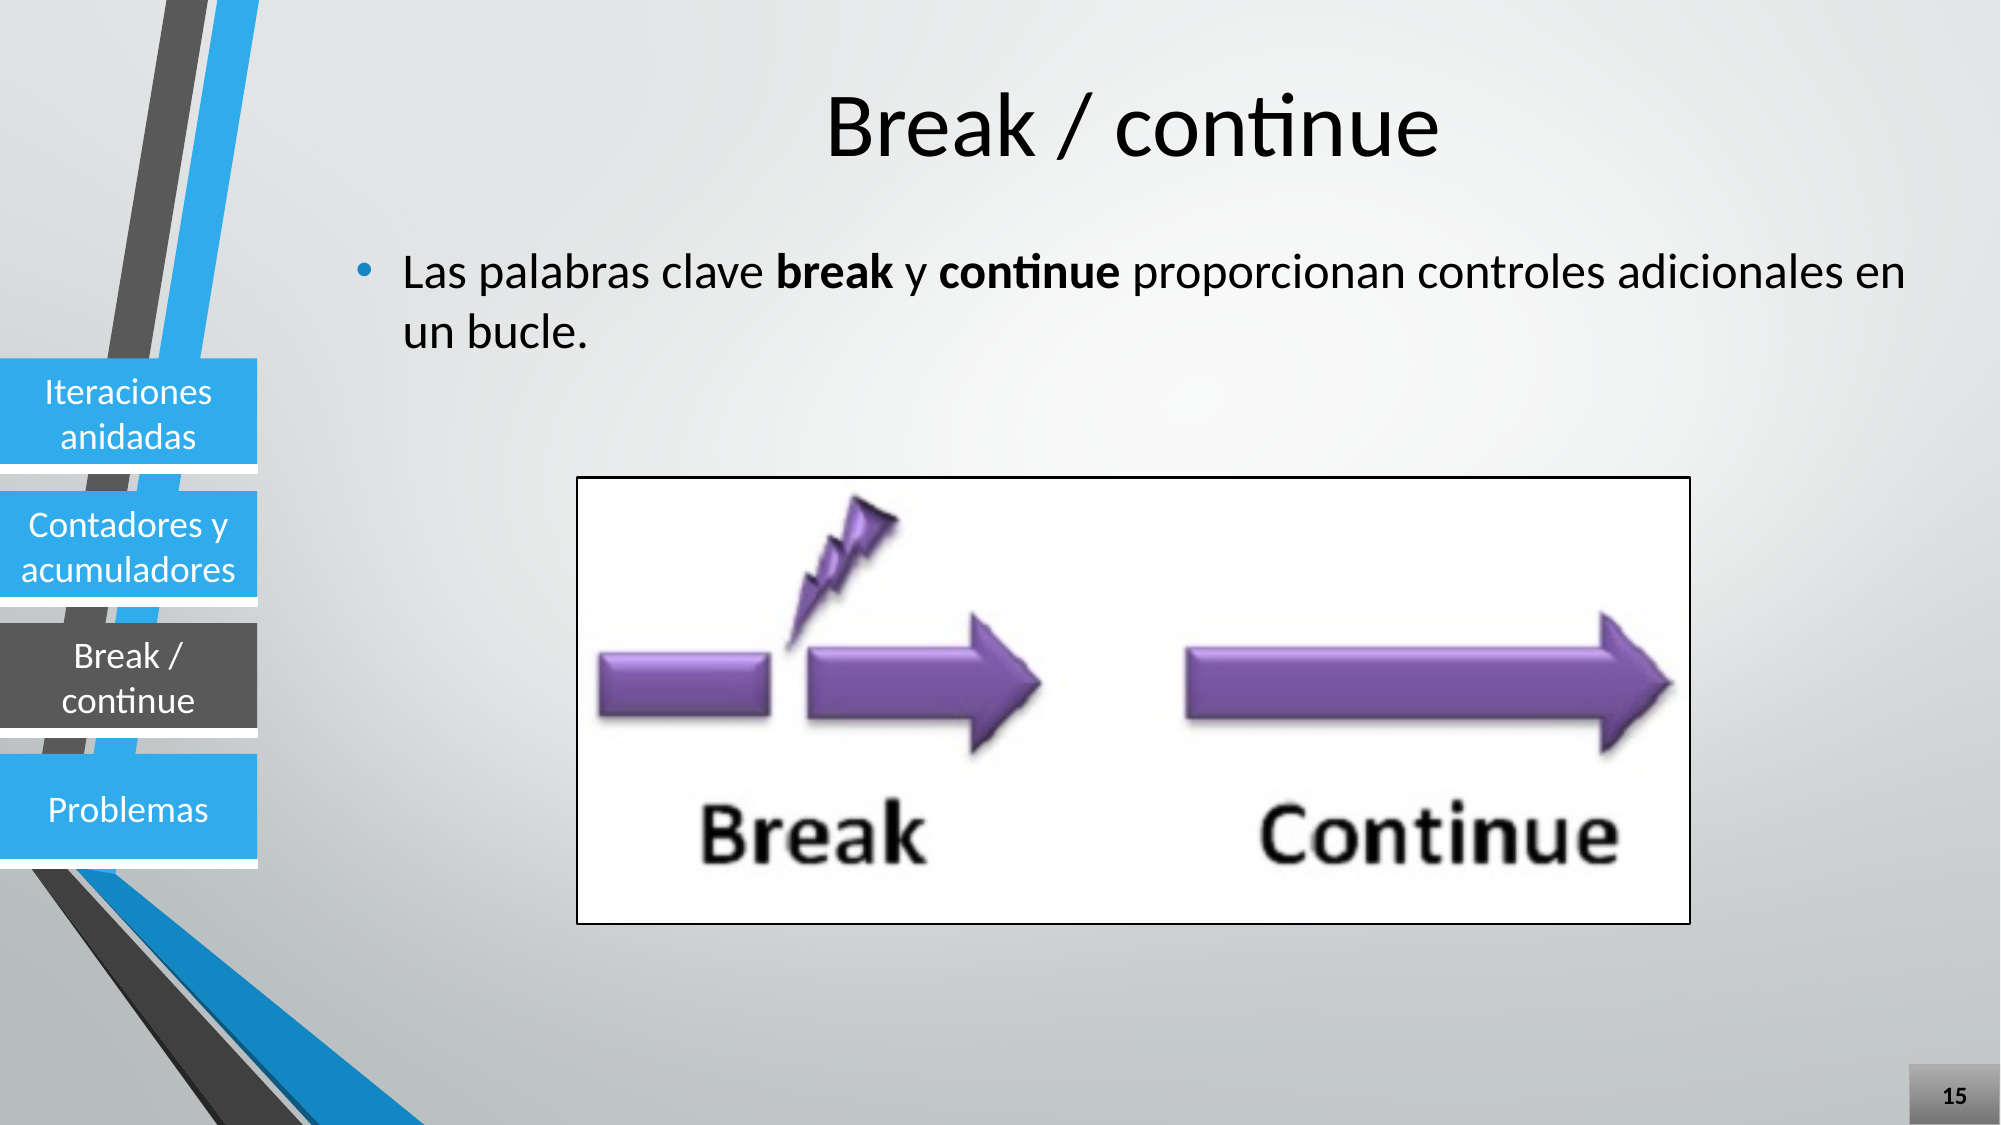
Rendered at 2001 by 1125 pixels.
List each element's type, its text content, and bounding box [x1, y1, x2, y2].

slide_number 15 [1909, 1065, 2000, 1125]
title Break / continue [340, 36, 1927, 204]
picture [578, 478, 1689, 924]
list Las palabras clave break y continue proporcionan controles adicionales en un bucle. [340, 231, 1927, 997]
